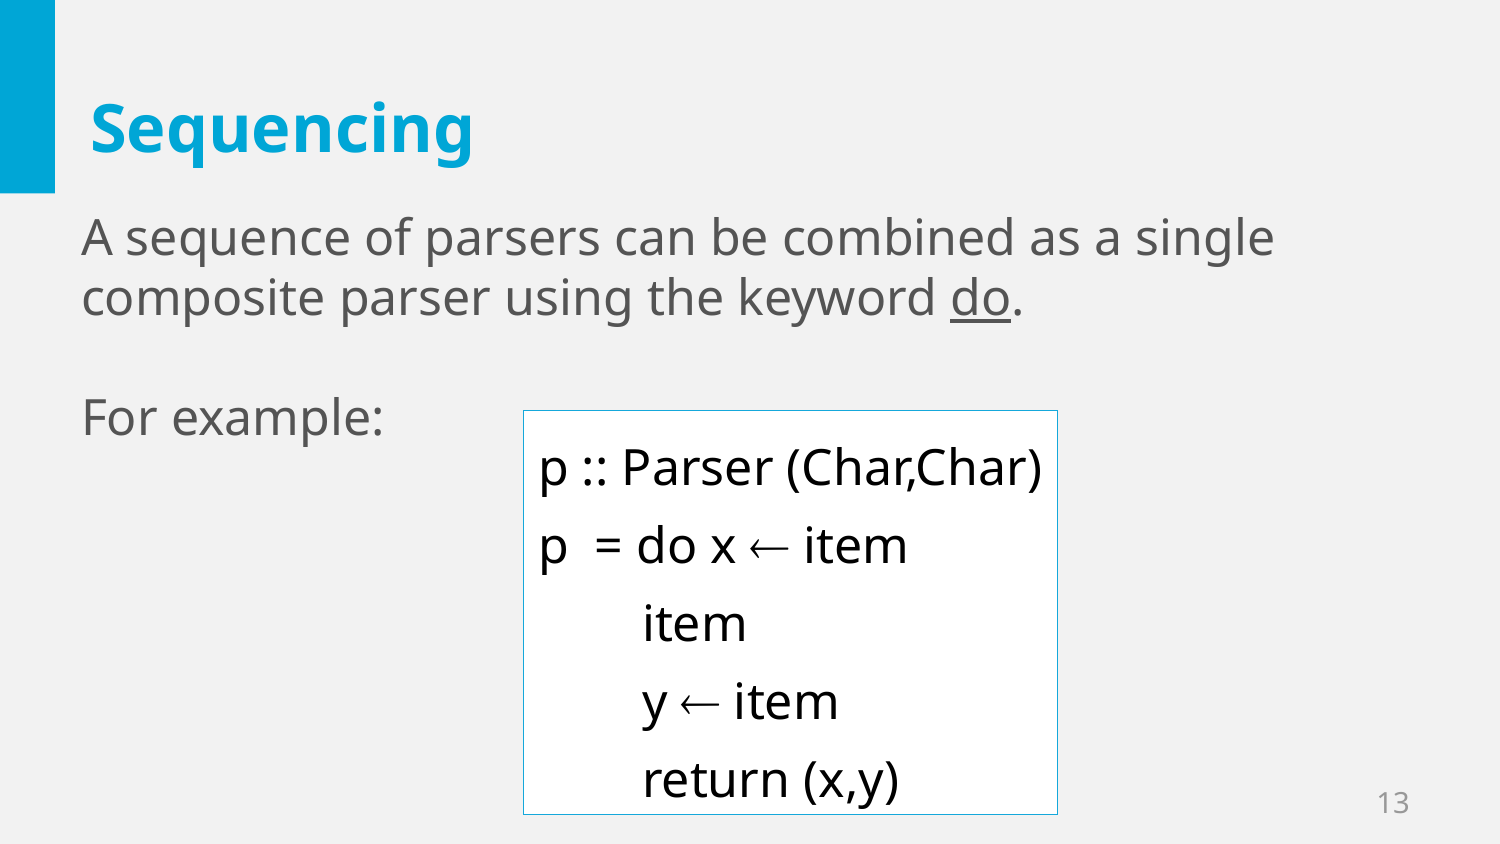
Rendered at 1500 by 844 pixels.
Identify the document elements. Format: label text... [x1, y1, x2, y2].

title Sequencing [75, 33, 1425, 218]
slide_number 13 [1074, 782, 1425, 827]
text_box A sequence of parsers can be combined as a single composite parser using the keyword do. For example: [66, 197, 1422, 453]
text_box p :: Parser (Char,Char) p = do x  item item y  item return (x,y) [523, 410, 1058, 815]
